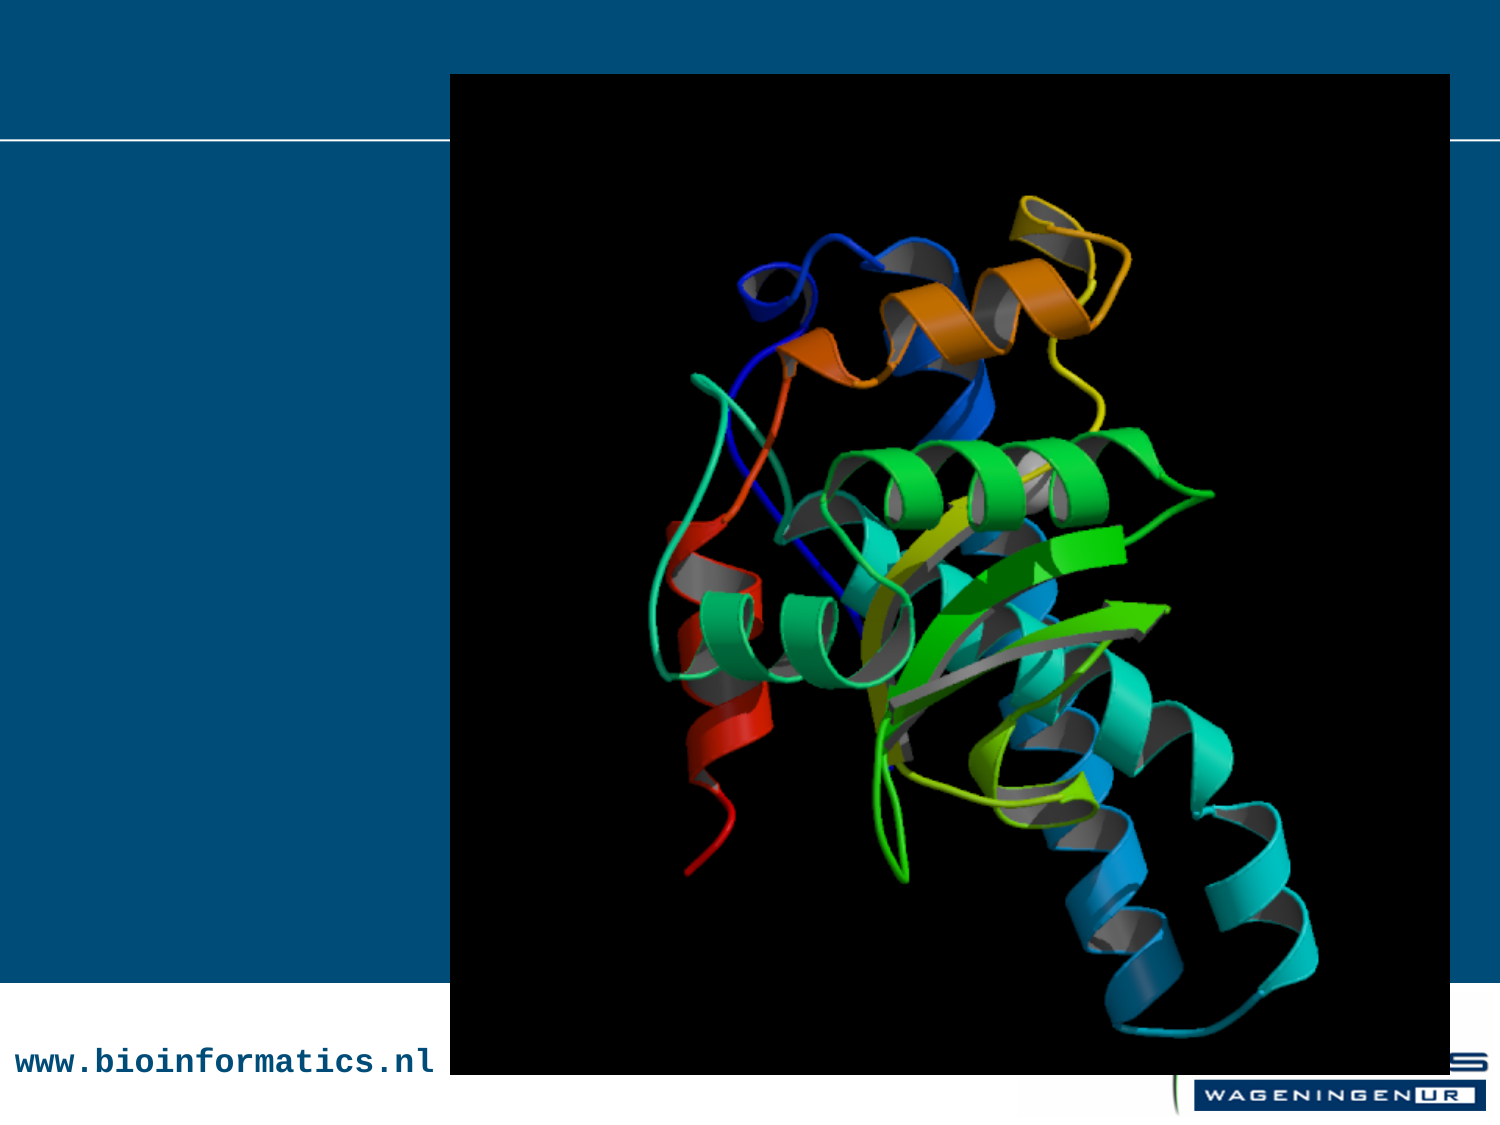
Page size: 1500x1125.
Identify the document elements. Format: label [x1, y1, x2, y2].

picture [0, 74, 1500, 1125]
title [74, 60, 1426, 226]
